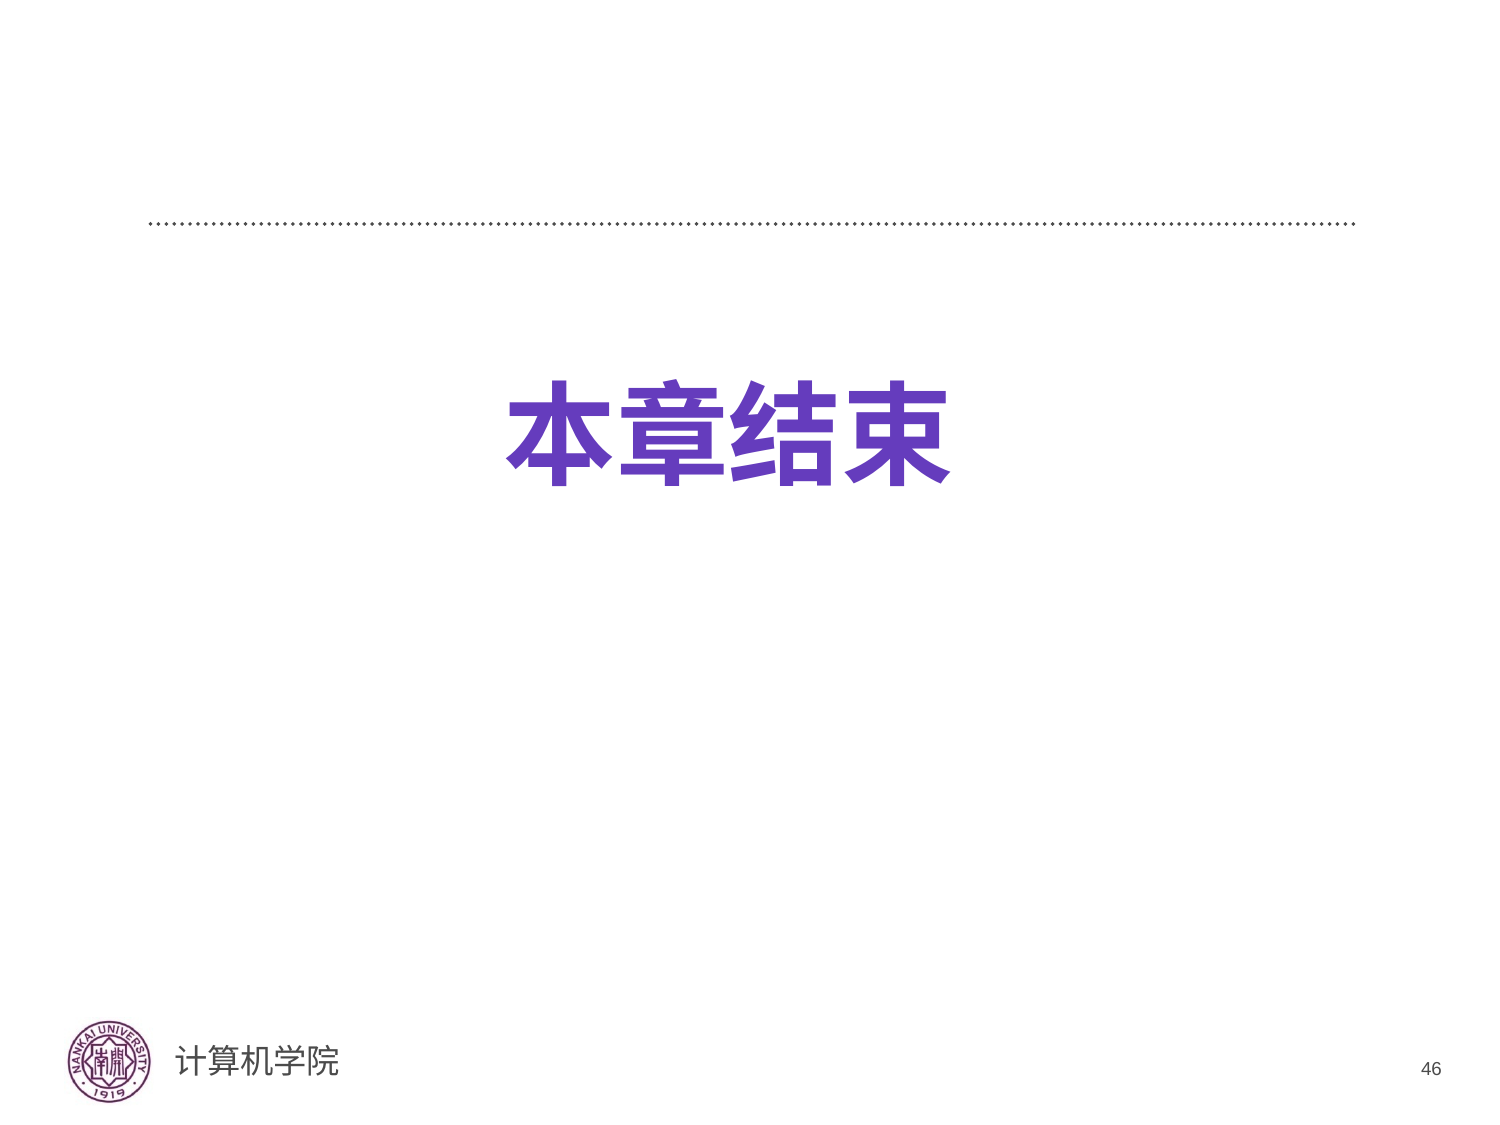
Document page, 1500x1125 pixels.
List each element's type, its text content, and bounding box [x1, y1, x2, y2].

slide_number 46 [1308, 1048, 1458, 1093]
picture [64, 1017, 154, 1106]
text_box 本章结束 [488, 356, 969, 507]
